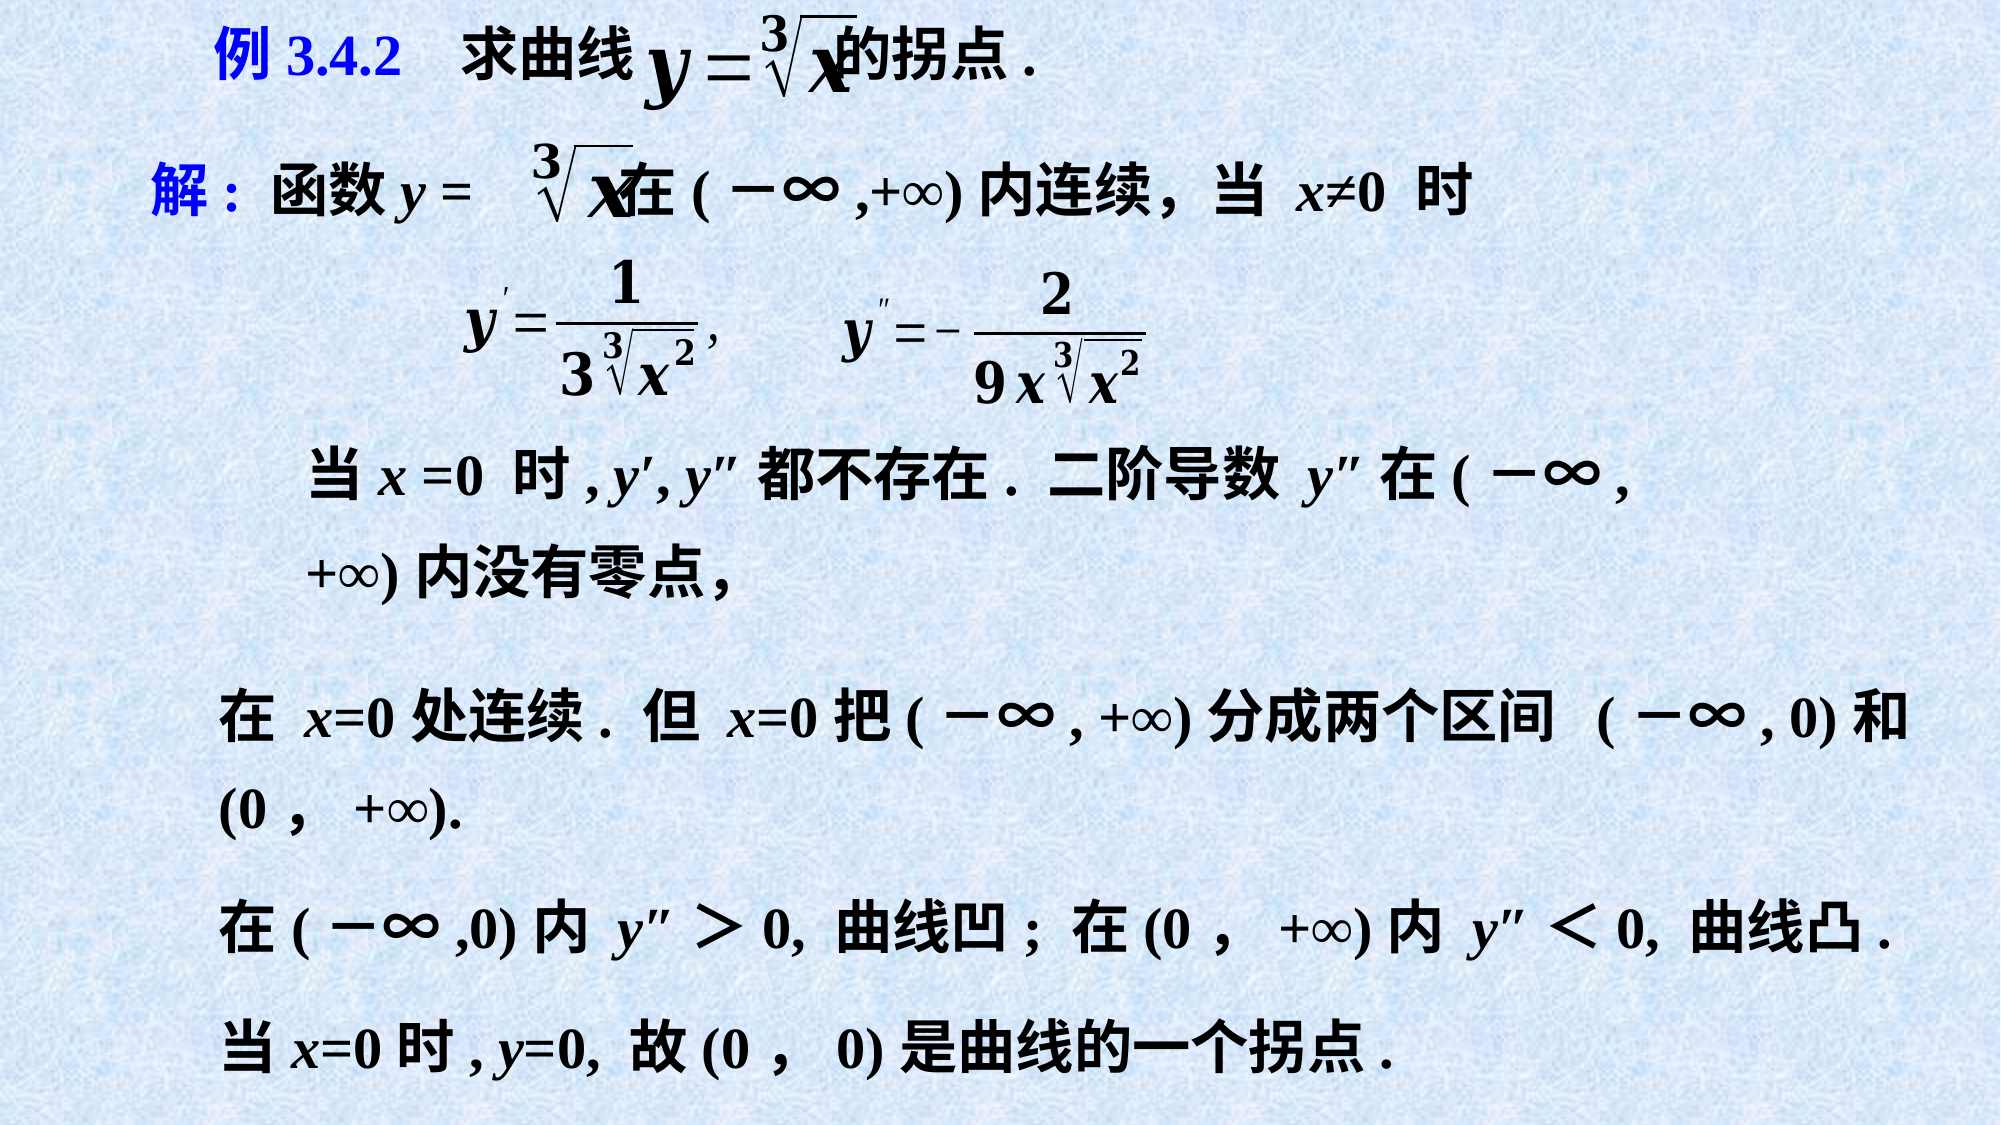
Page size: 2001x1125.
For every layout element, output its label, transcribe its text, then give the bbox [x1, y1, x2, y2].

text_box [204, 134, 1420, 415]
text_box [204, 5, 1076, 111]
text_box 当x =0 时, y′, y″都不存在. 二阶导数 y″在(－∞,+∞)内没有零点， [291, 401, 1697, 613]
picture [0, 0, 2001, 1125]
text_box 在 x=0处连续. 但 x=0把(－∞, +∞)分成两个区间 (－∞, 0)和 (0，+∞). 在(－∞,0)内 y″＞0, 曲线凹; 在(0，+∞)内 y″＜0, 曲线凸. 当x=0时, y=0, 故(0，0)是曲线的一个拐点. [204, 651, 1982, 1088]
